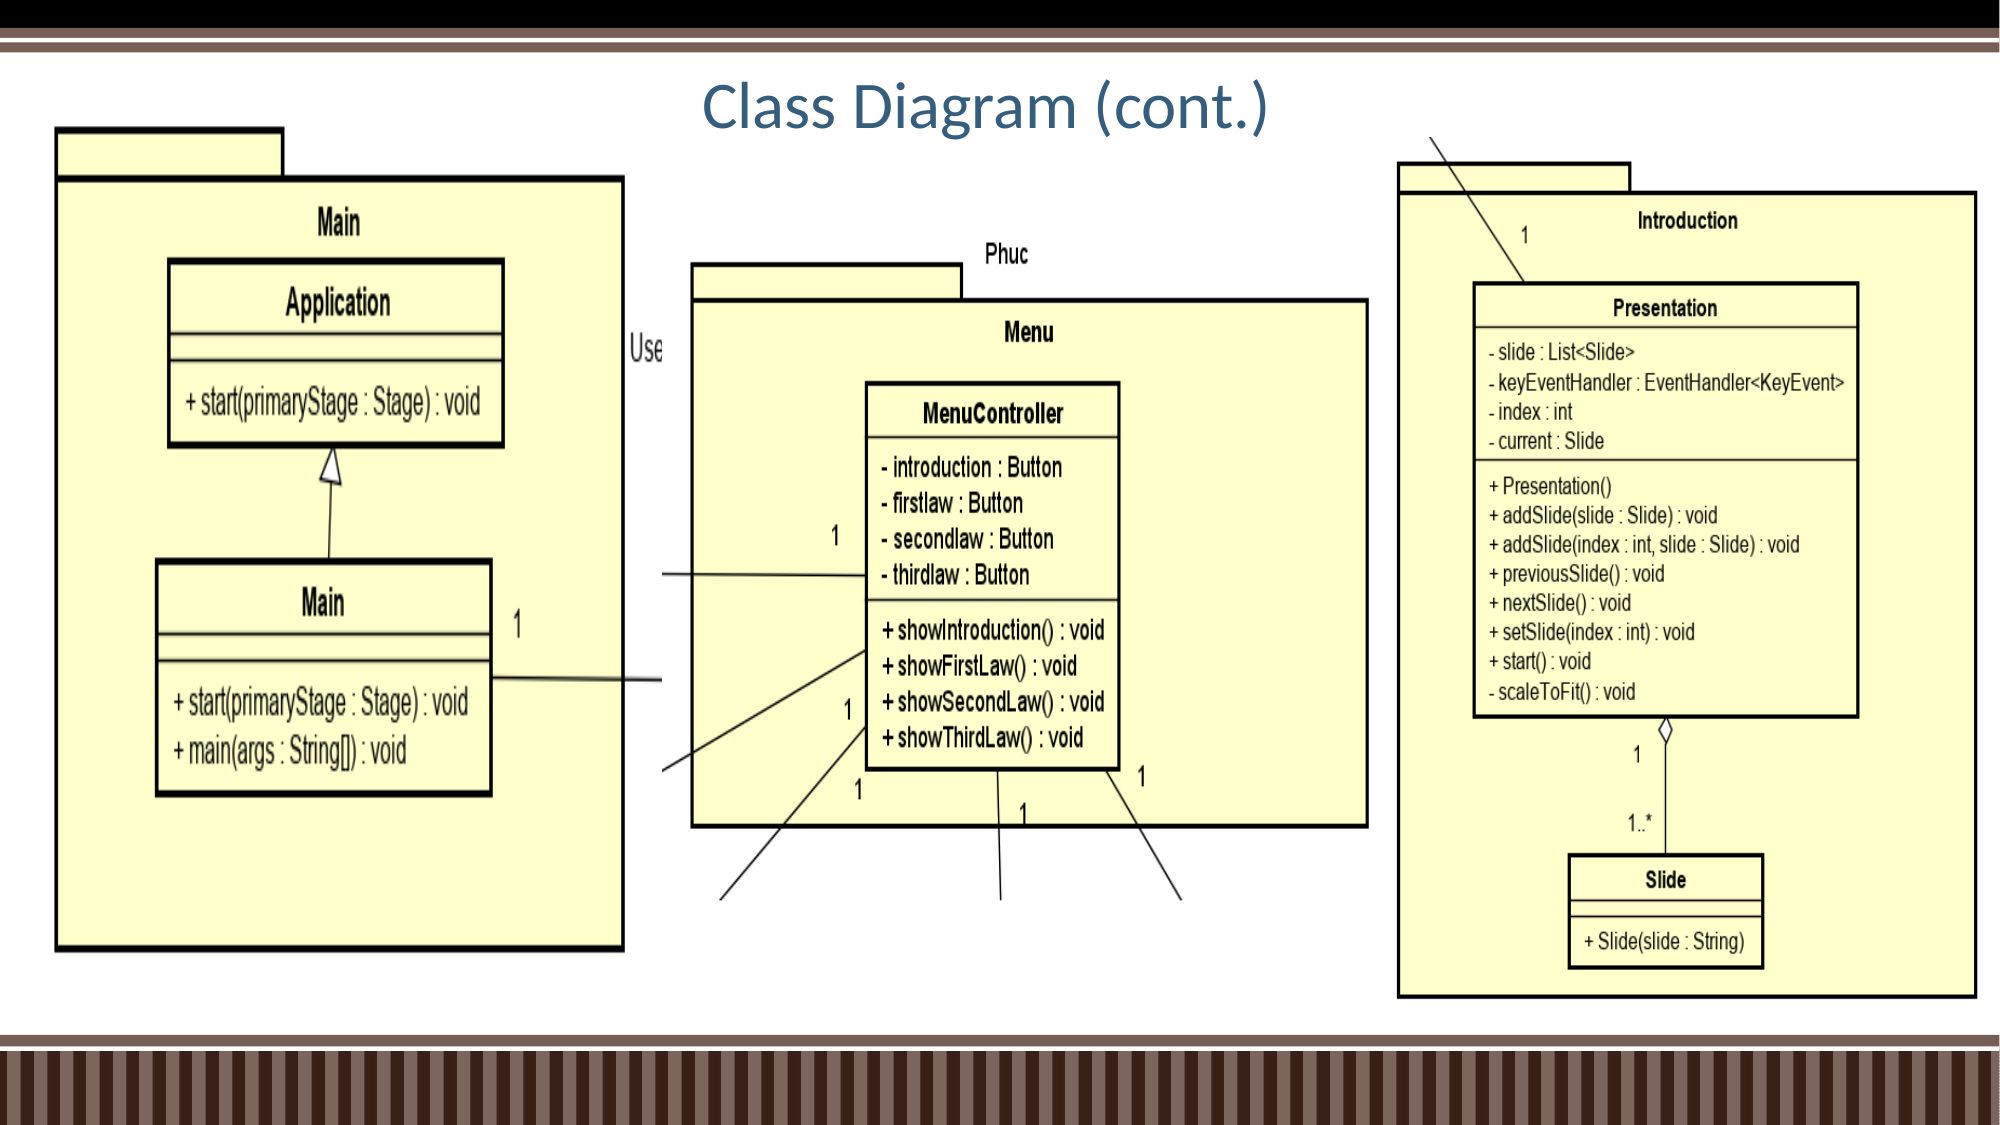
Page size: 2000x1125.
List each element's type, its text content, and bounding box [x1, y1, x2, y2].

title Class Diagram (cont.) [763, 62, 1738, 150]
picture [0, 62, 2000, 1021]
